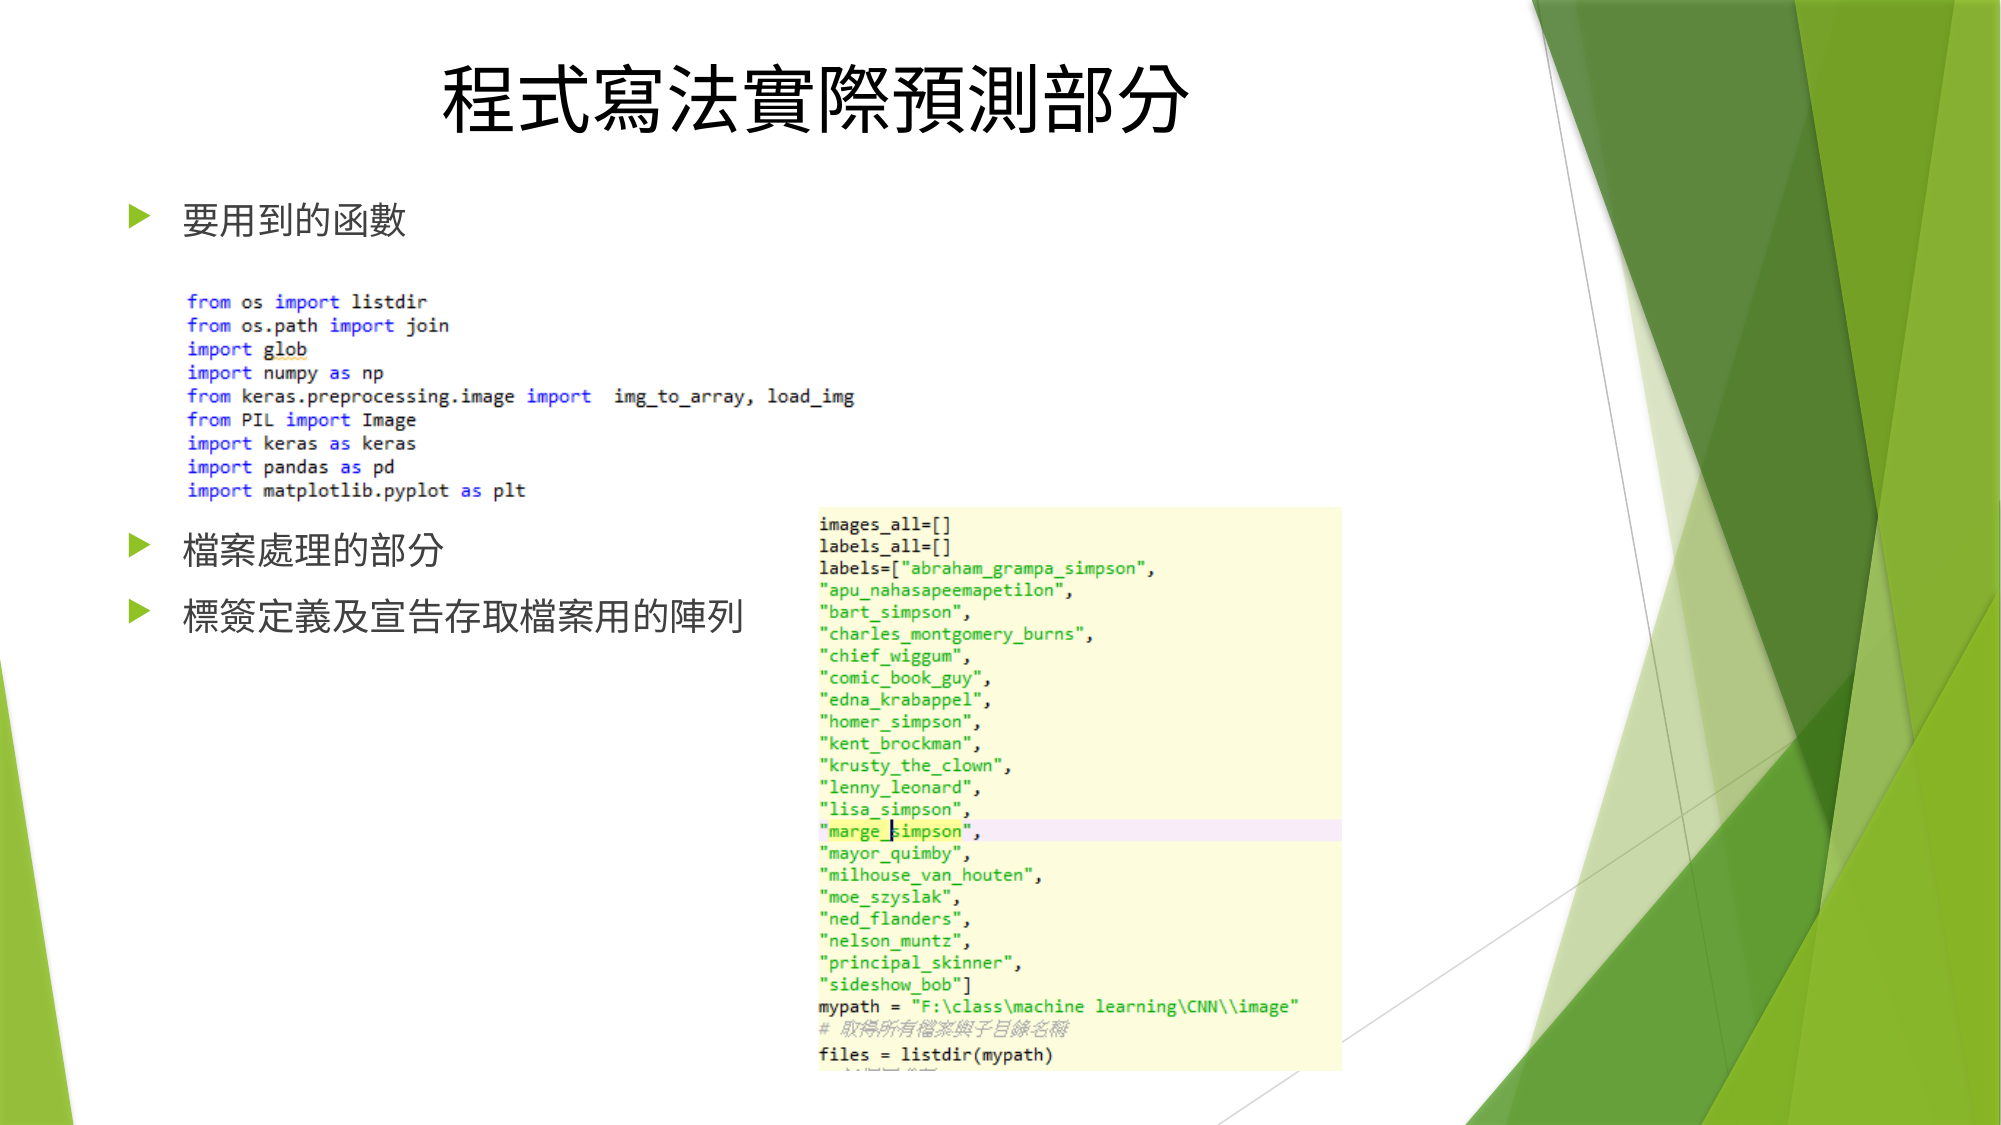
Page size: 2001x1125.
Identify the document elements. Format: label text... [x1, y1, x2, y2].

title 程式寫法實際預測部分 [111, 45, 1522, 157]
picture [183, 284, 1342, 1072]
list 要用到的函數 檔案處理的部分 標簽定義及宣告存取檔案用的陣列 [111, 190, 1522, 1038]
